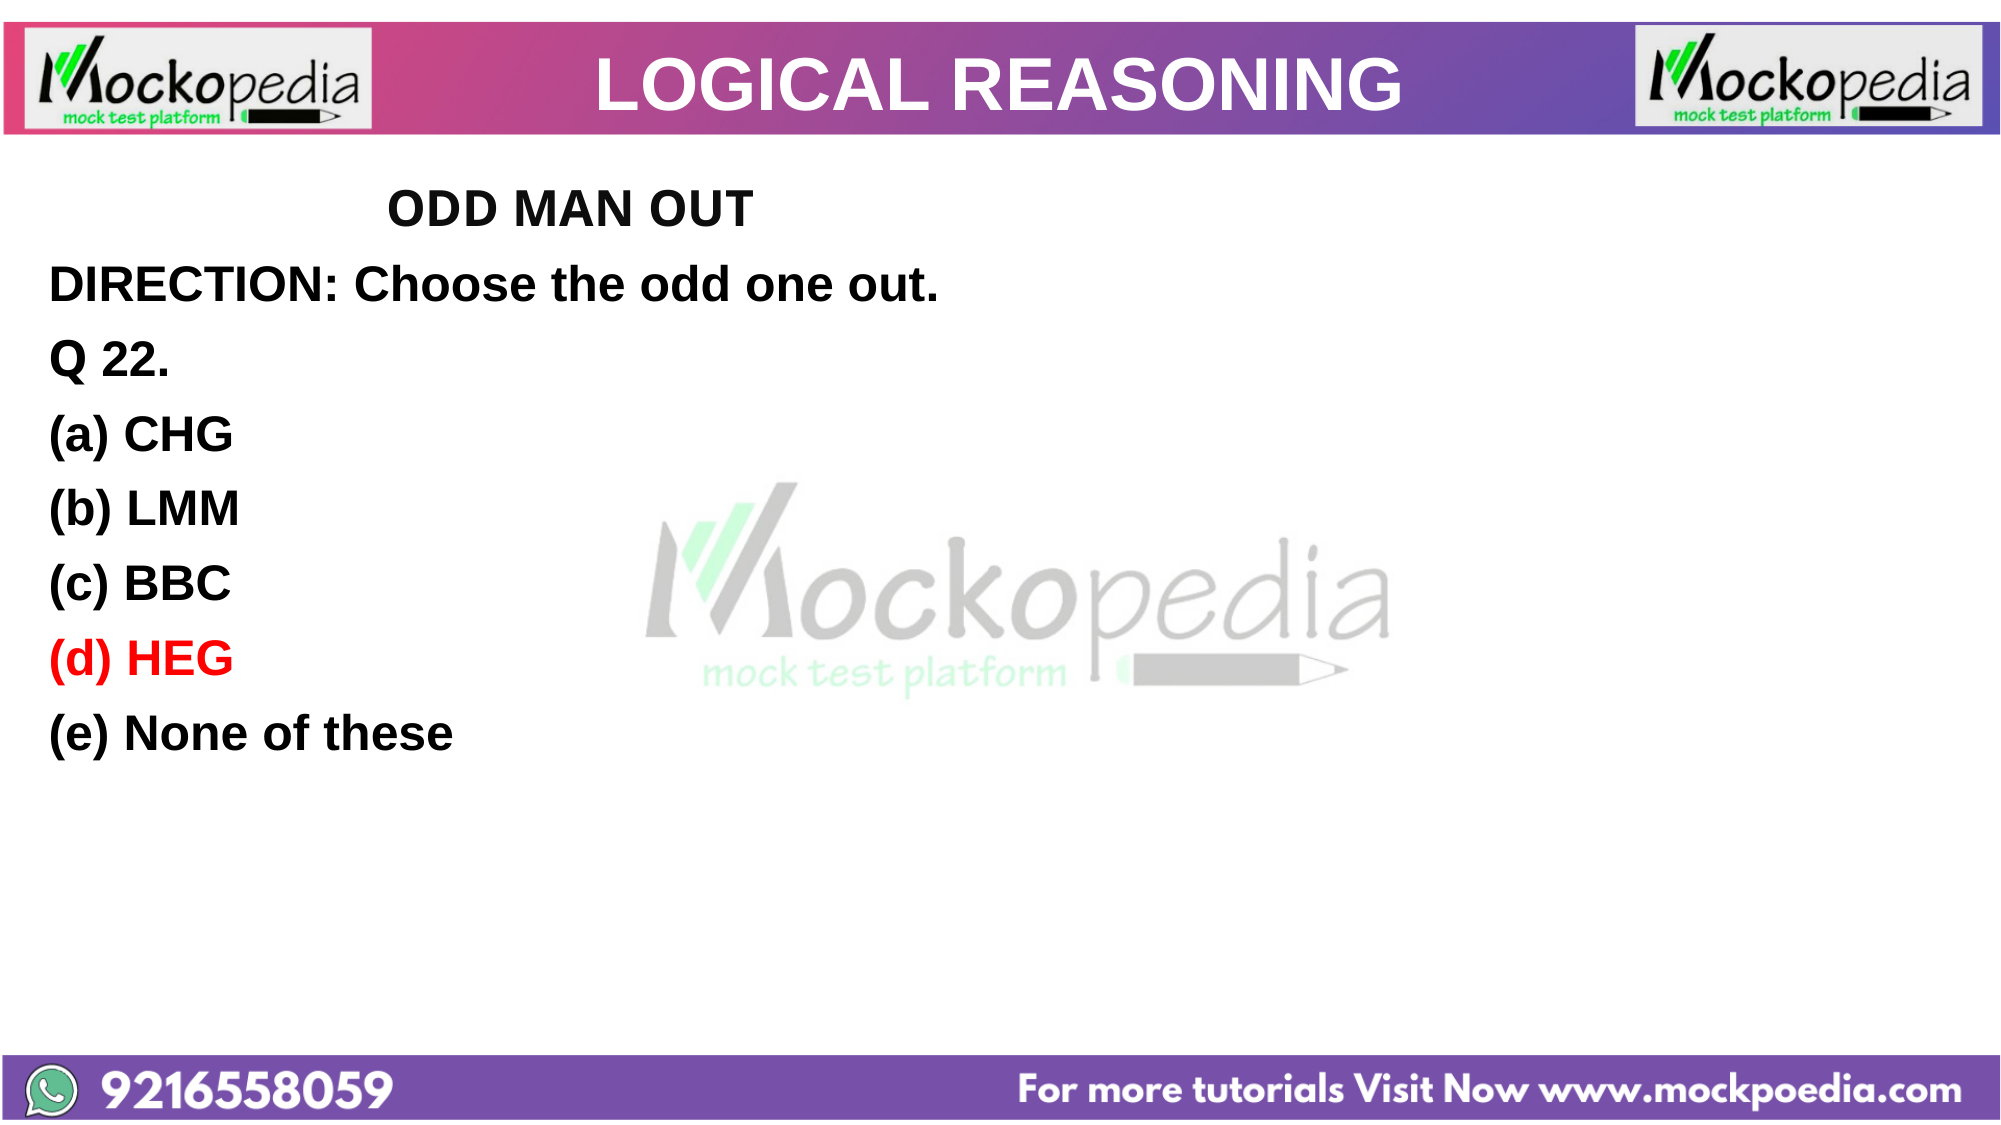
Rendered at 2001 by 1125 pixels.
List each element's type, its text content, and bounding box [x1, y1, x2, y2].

picture [0, 0, 2001, 1125]
list ODD MAN OUT DIRECTION: Choose the odd one out. Q 22. CHG (b) LMM (c) BBC (d) HEG (e) None of these [33, 175, 1959, 1053]
title LOGICAL REASONING [41, 31, 1959, 142]
